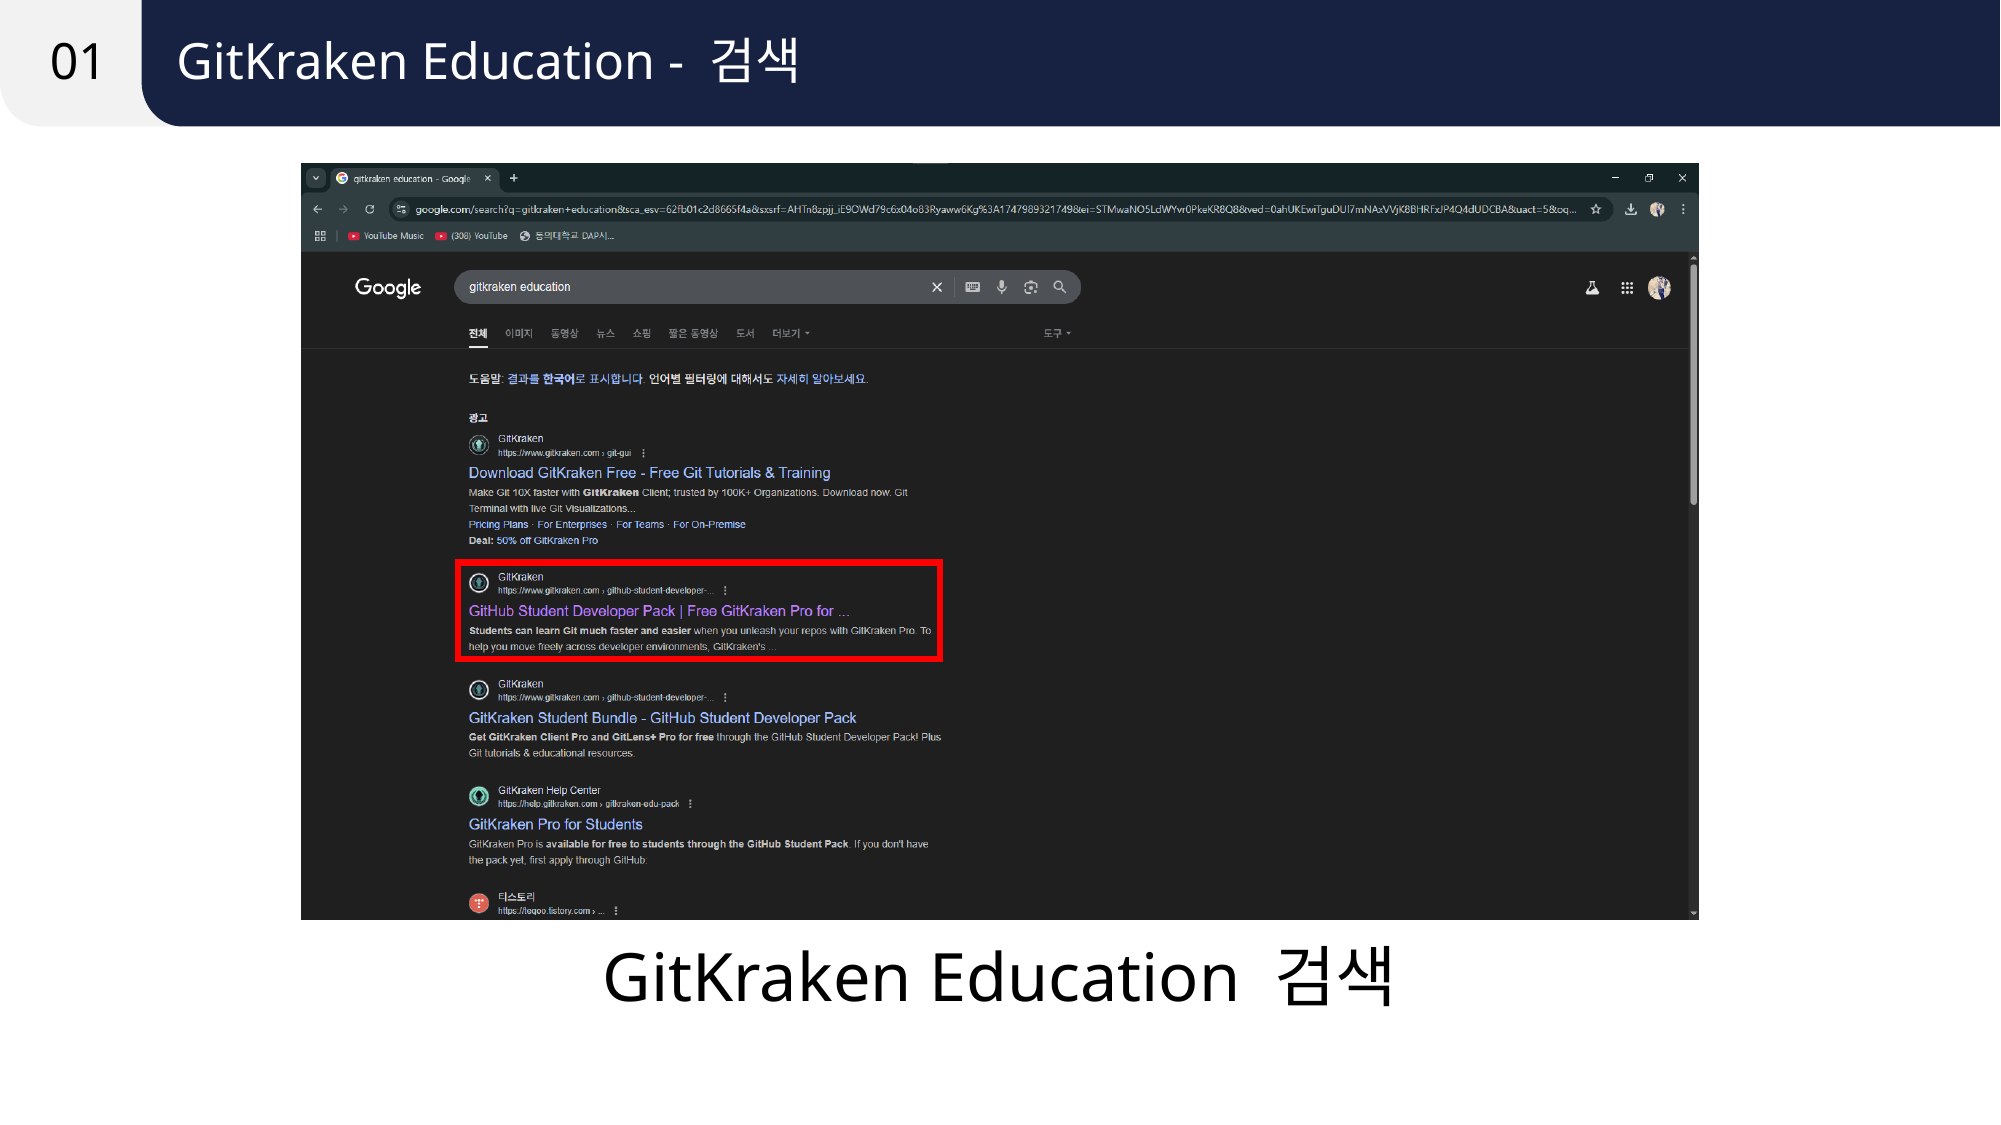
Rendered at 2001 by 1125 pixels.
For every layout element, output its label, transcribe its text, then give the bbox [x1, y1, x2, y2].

picture [301, 162, 1699, 921]
title GitKraken Education - 검색 [161, 25, 1887, 102]
list 01 [24, 20, 132, 107]
text_box GitKraken Education 검색 [587, 927, 1413, 1023]
